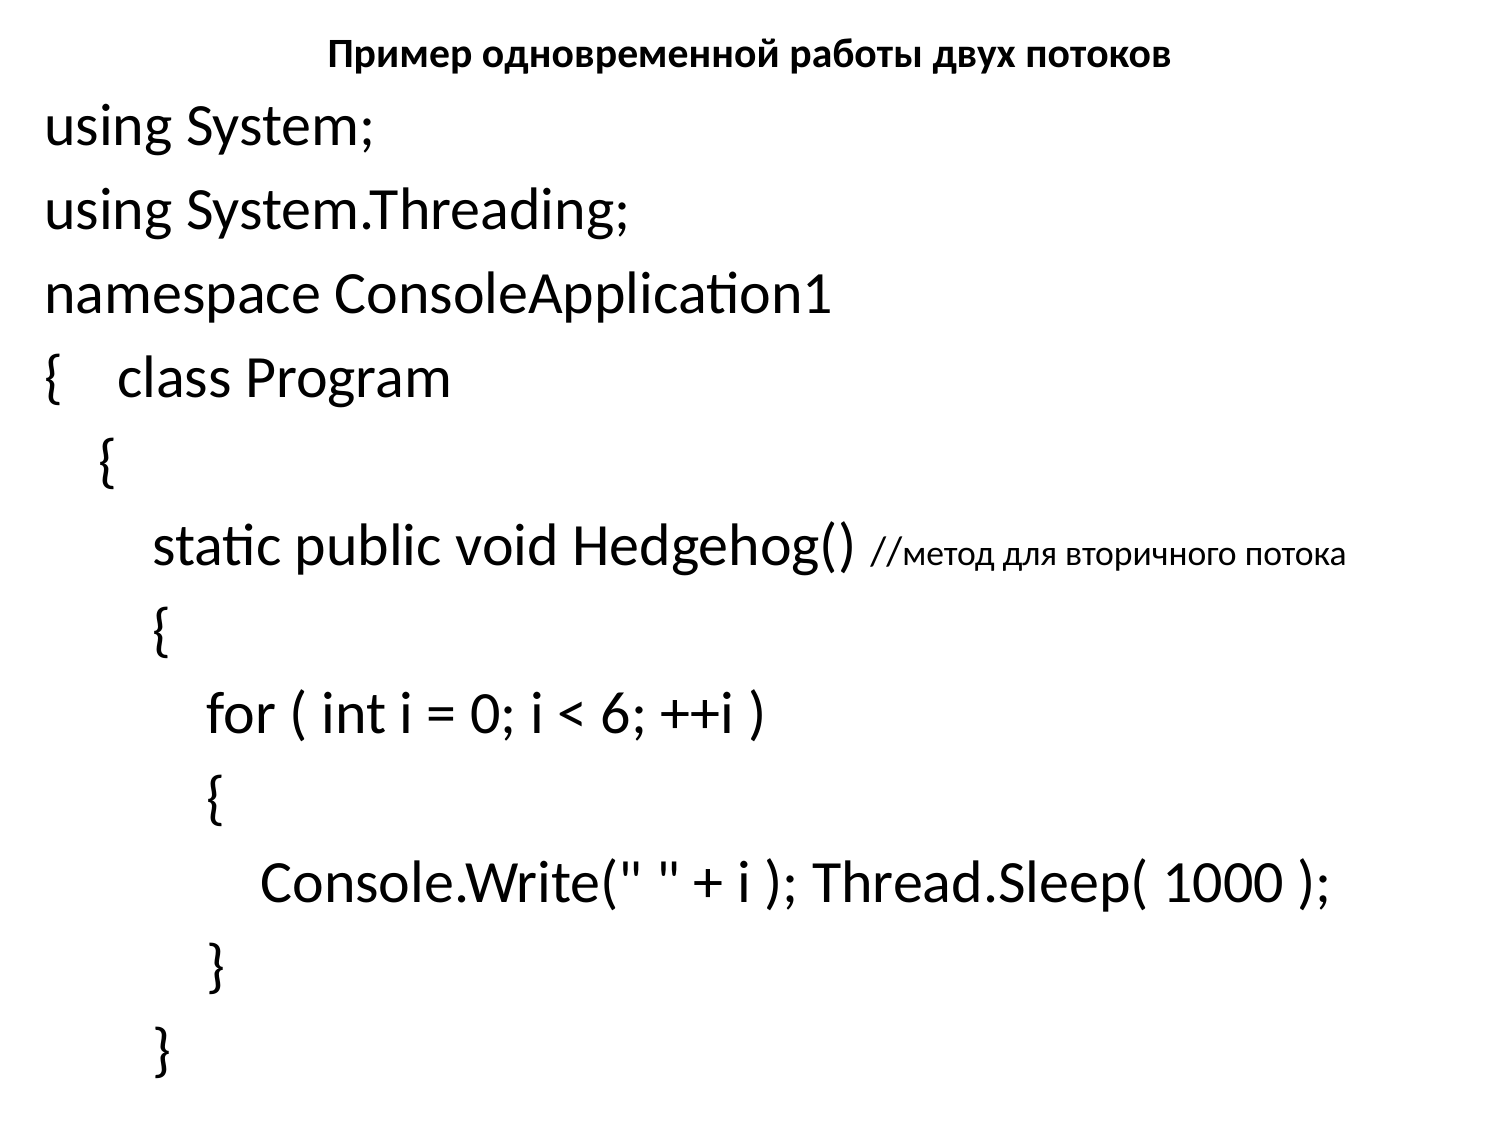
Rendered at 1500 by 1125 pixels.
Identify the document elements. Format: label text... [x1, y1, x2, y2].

title Пример одновременной работы двух потоков [75, 0, 1425, 78]
list using System; using System.Threading; namespace ConsoleApplication1 { class Program { static public void Hedgehog() //метод для вторичного потока { for ( int i = 0; i < 6; ++i ) { Console.Write(" " + i ); Thread.Sleep( 1000 ); } } [29, 78, 1459, 1094]
